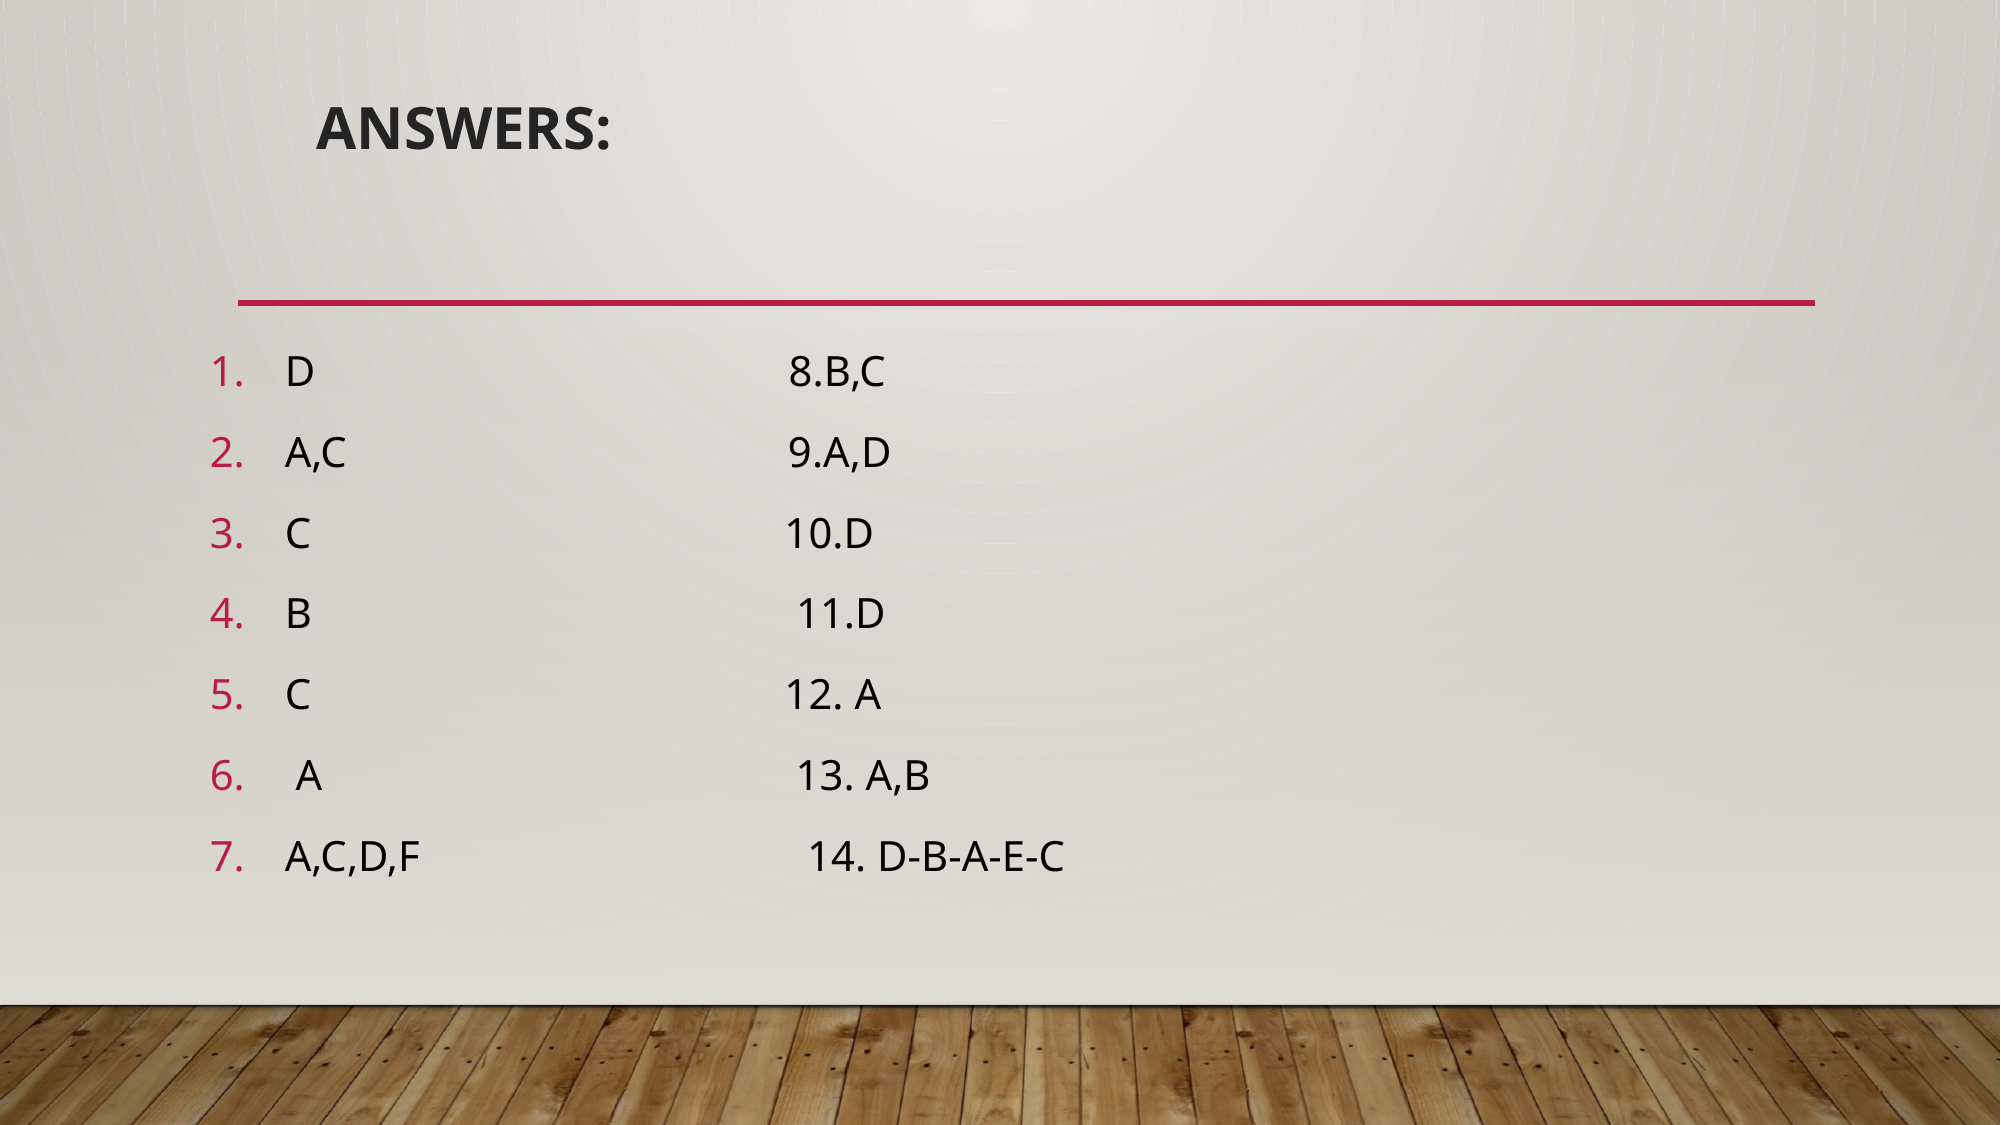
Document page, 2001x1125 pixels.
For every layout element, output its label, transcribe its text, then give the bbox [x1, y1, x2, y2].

picture [0, 1005, 2000, 1125]
list D 8.B,C A,C 9.A,D C 10.D B 11.D C 12. A A 13. A,B A,C,D,F 14. D-B-A-E-C [194, 326, 1251, 909]
title ANSWERS: [179, 91, 1905, 206]
